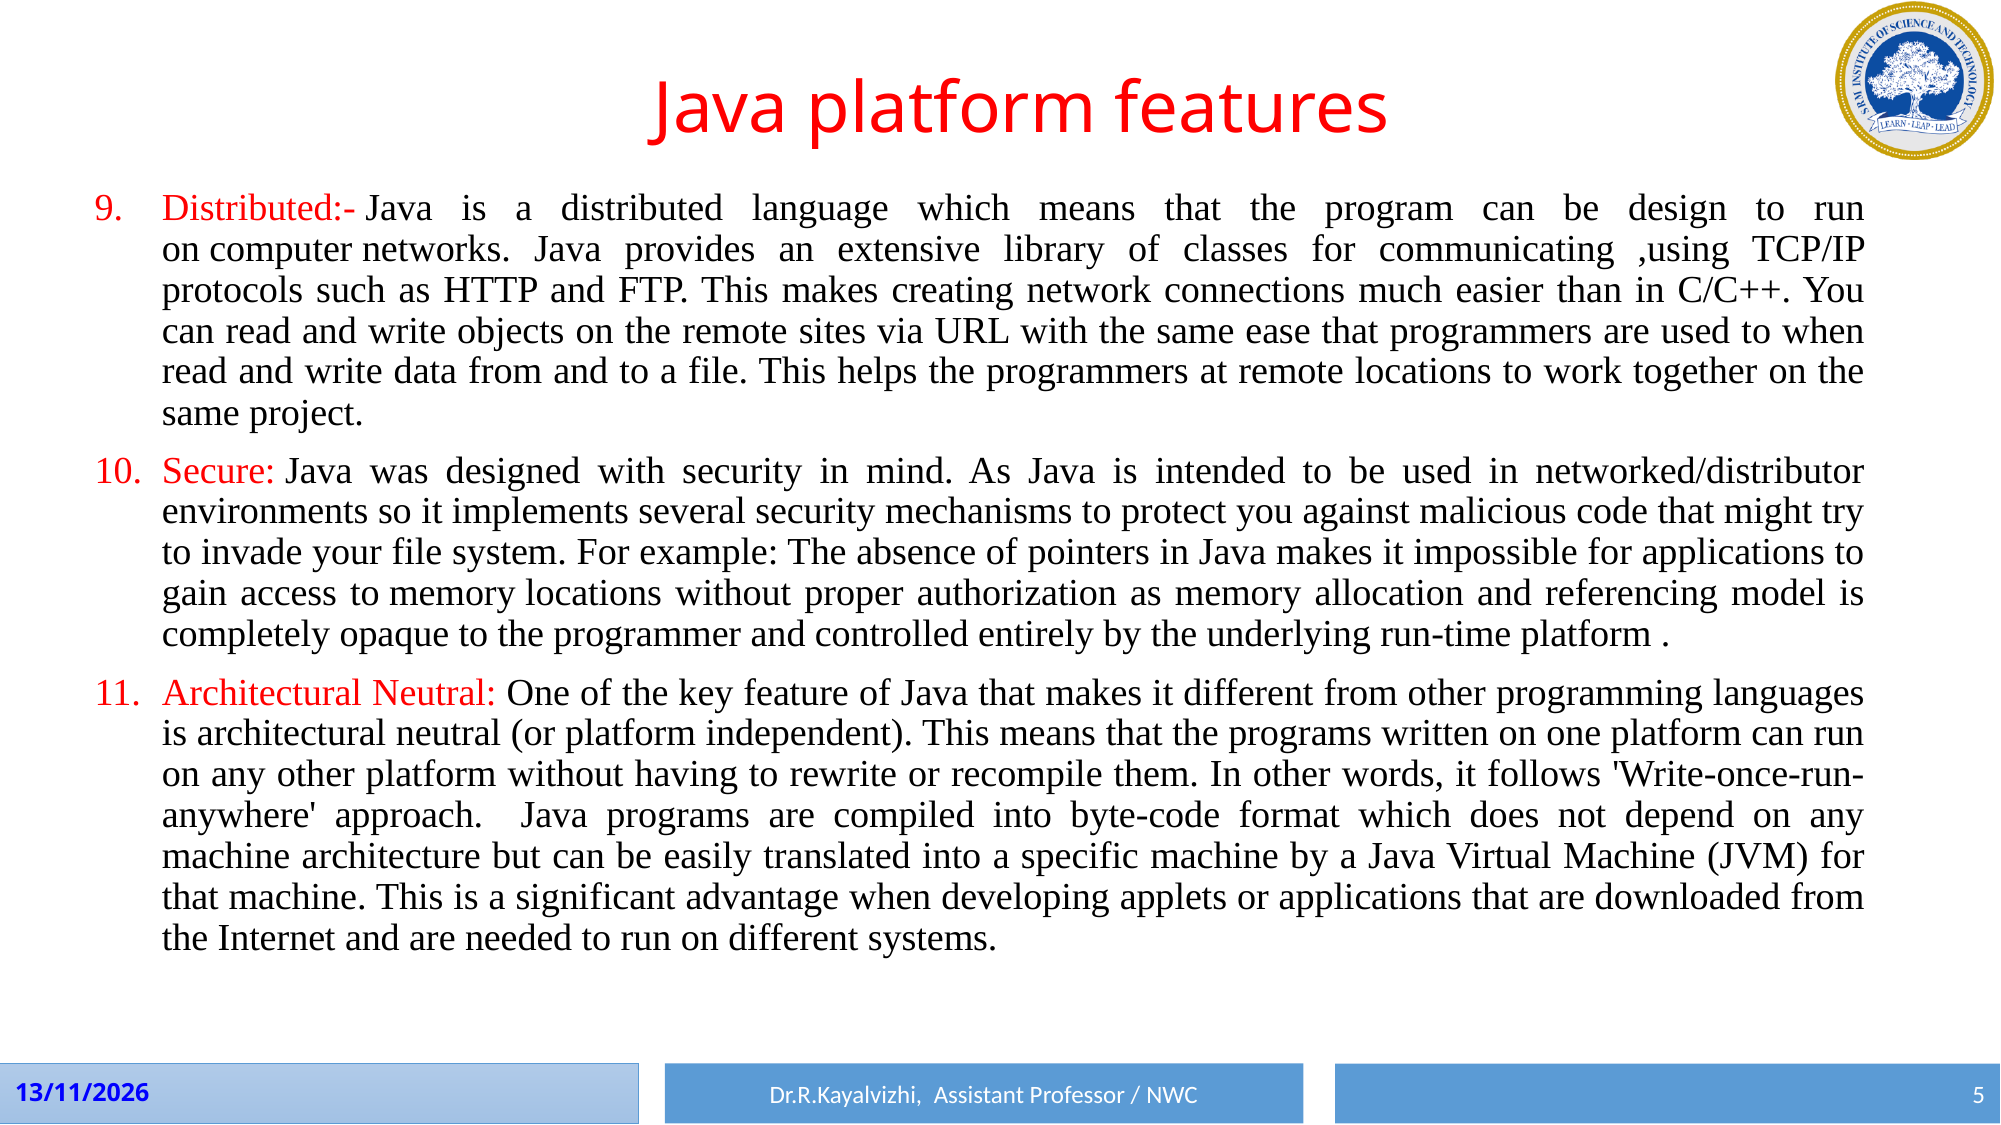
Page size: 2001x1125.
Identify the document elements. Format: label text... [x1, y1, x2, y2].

text_box Dr.R.Kayalvizhi, Assistant Professor / NWC [664, 1063, 1304, 1124]
picture [1835, 1, 1994, 160]
text_box 01-08-2023 [0, 1063, 639, 1124]
list Distributed:- Java is a distributed language which means that the program can be design to run on computer networks. Java provides an extensive library of classes for communicating ,using TCP/IP protocols such as HTTP and FTP. This makes creating network connections much easier than in C/C++. You can read and write objects on the remote sites via URL with the same ease that programmers are used to when read and write data from and to a file. This helps the programmers at remote locations to work together on the same project. Secure: Java was designed with security in mind. As Java is intended to be used in networked/distributor environments so it implements several security mechanisms to protect you against malicious code that might try to invade your file system. For example: The absence of pointers in Java makes it impossible for applications to gain access to memory locations without proper authorization as memory allocation and referencing model is completely opaque to the programmer and controlled entirely by the underlying run-time platform . Architectural Neutral: One of the key feature of Java that makes it different from other programming languages is architectural neutral (or platform independent). This means that the programs written on one platform can run on any other platform without having to rewrite or recompile them. In other words, it follows 'Write-once-run-anywhere' approach. Java programs are compiled into byte-code format which does not depend on any machine architecture but can be easily translated into a specific machine by a Java Virtual Machine (JVM) for that machine. This is a significant advantage when developing applets or applications that are downloaded from the Internet and are needed to run on different systems. [79, 180, 1880, 1018]
slide_number 5 [1335, 1063, 2000, 1124]
text_box Java platform features [521, 53, 1523, 154]
